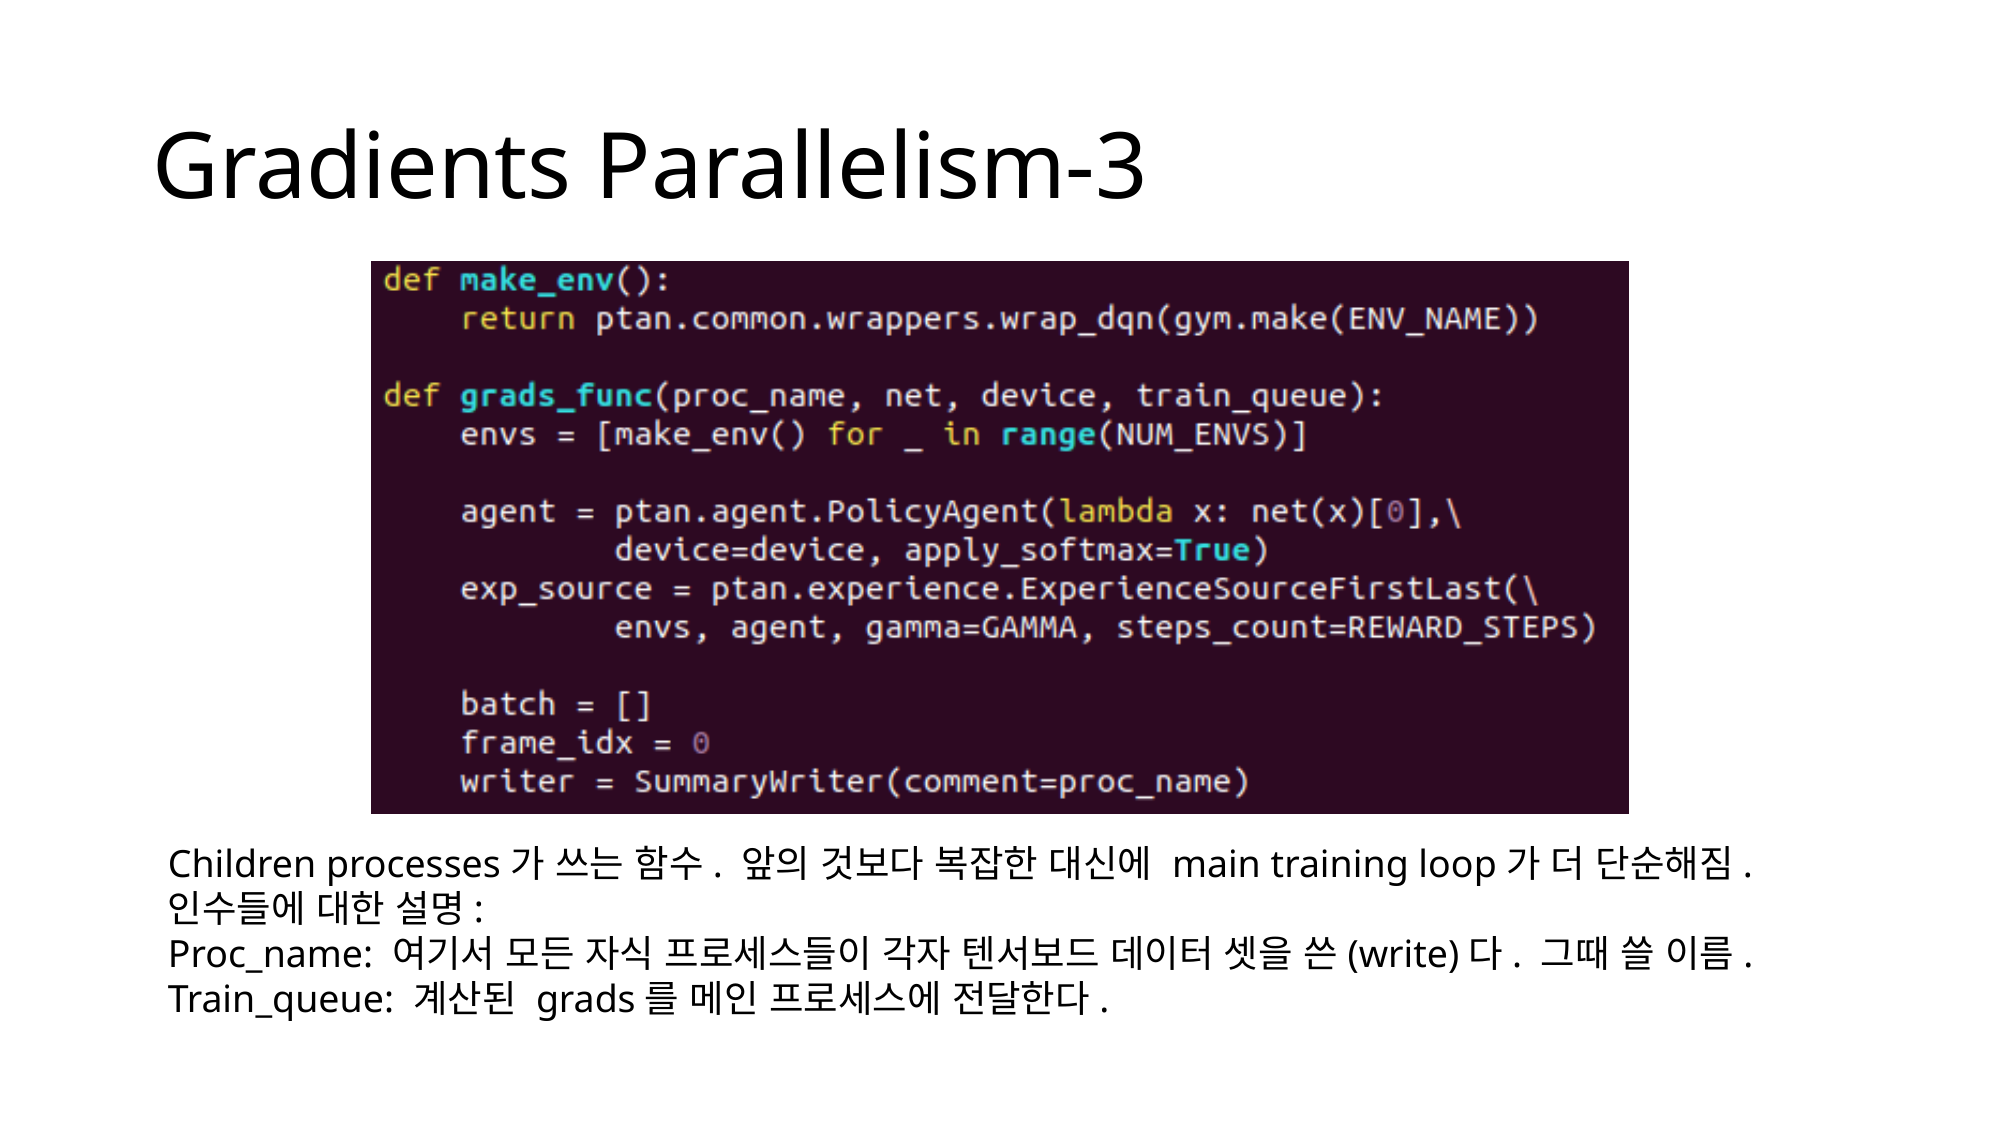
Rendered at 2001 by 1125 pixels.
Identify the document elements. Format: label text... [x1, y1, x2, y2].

text_box Children processes가 쓰는 함수. 앞의 것보다 복잡한 대신에 main training loop가 더 단순해짐. 인수들에 대한 설명: Proc_name: 여기서 모든 자식 프로세스들이 각자 텐서보드 데이터 셋을 쓴(write)다. 그때 쓸 이름. Train_queue: 계산된 grads를 메인 프로세스에 전달한다. [153, 832, 1826, 1028]
title Gradients Parallelism-3 [137, 59, 1863, 278]
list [371, 261, 1629, 814]
